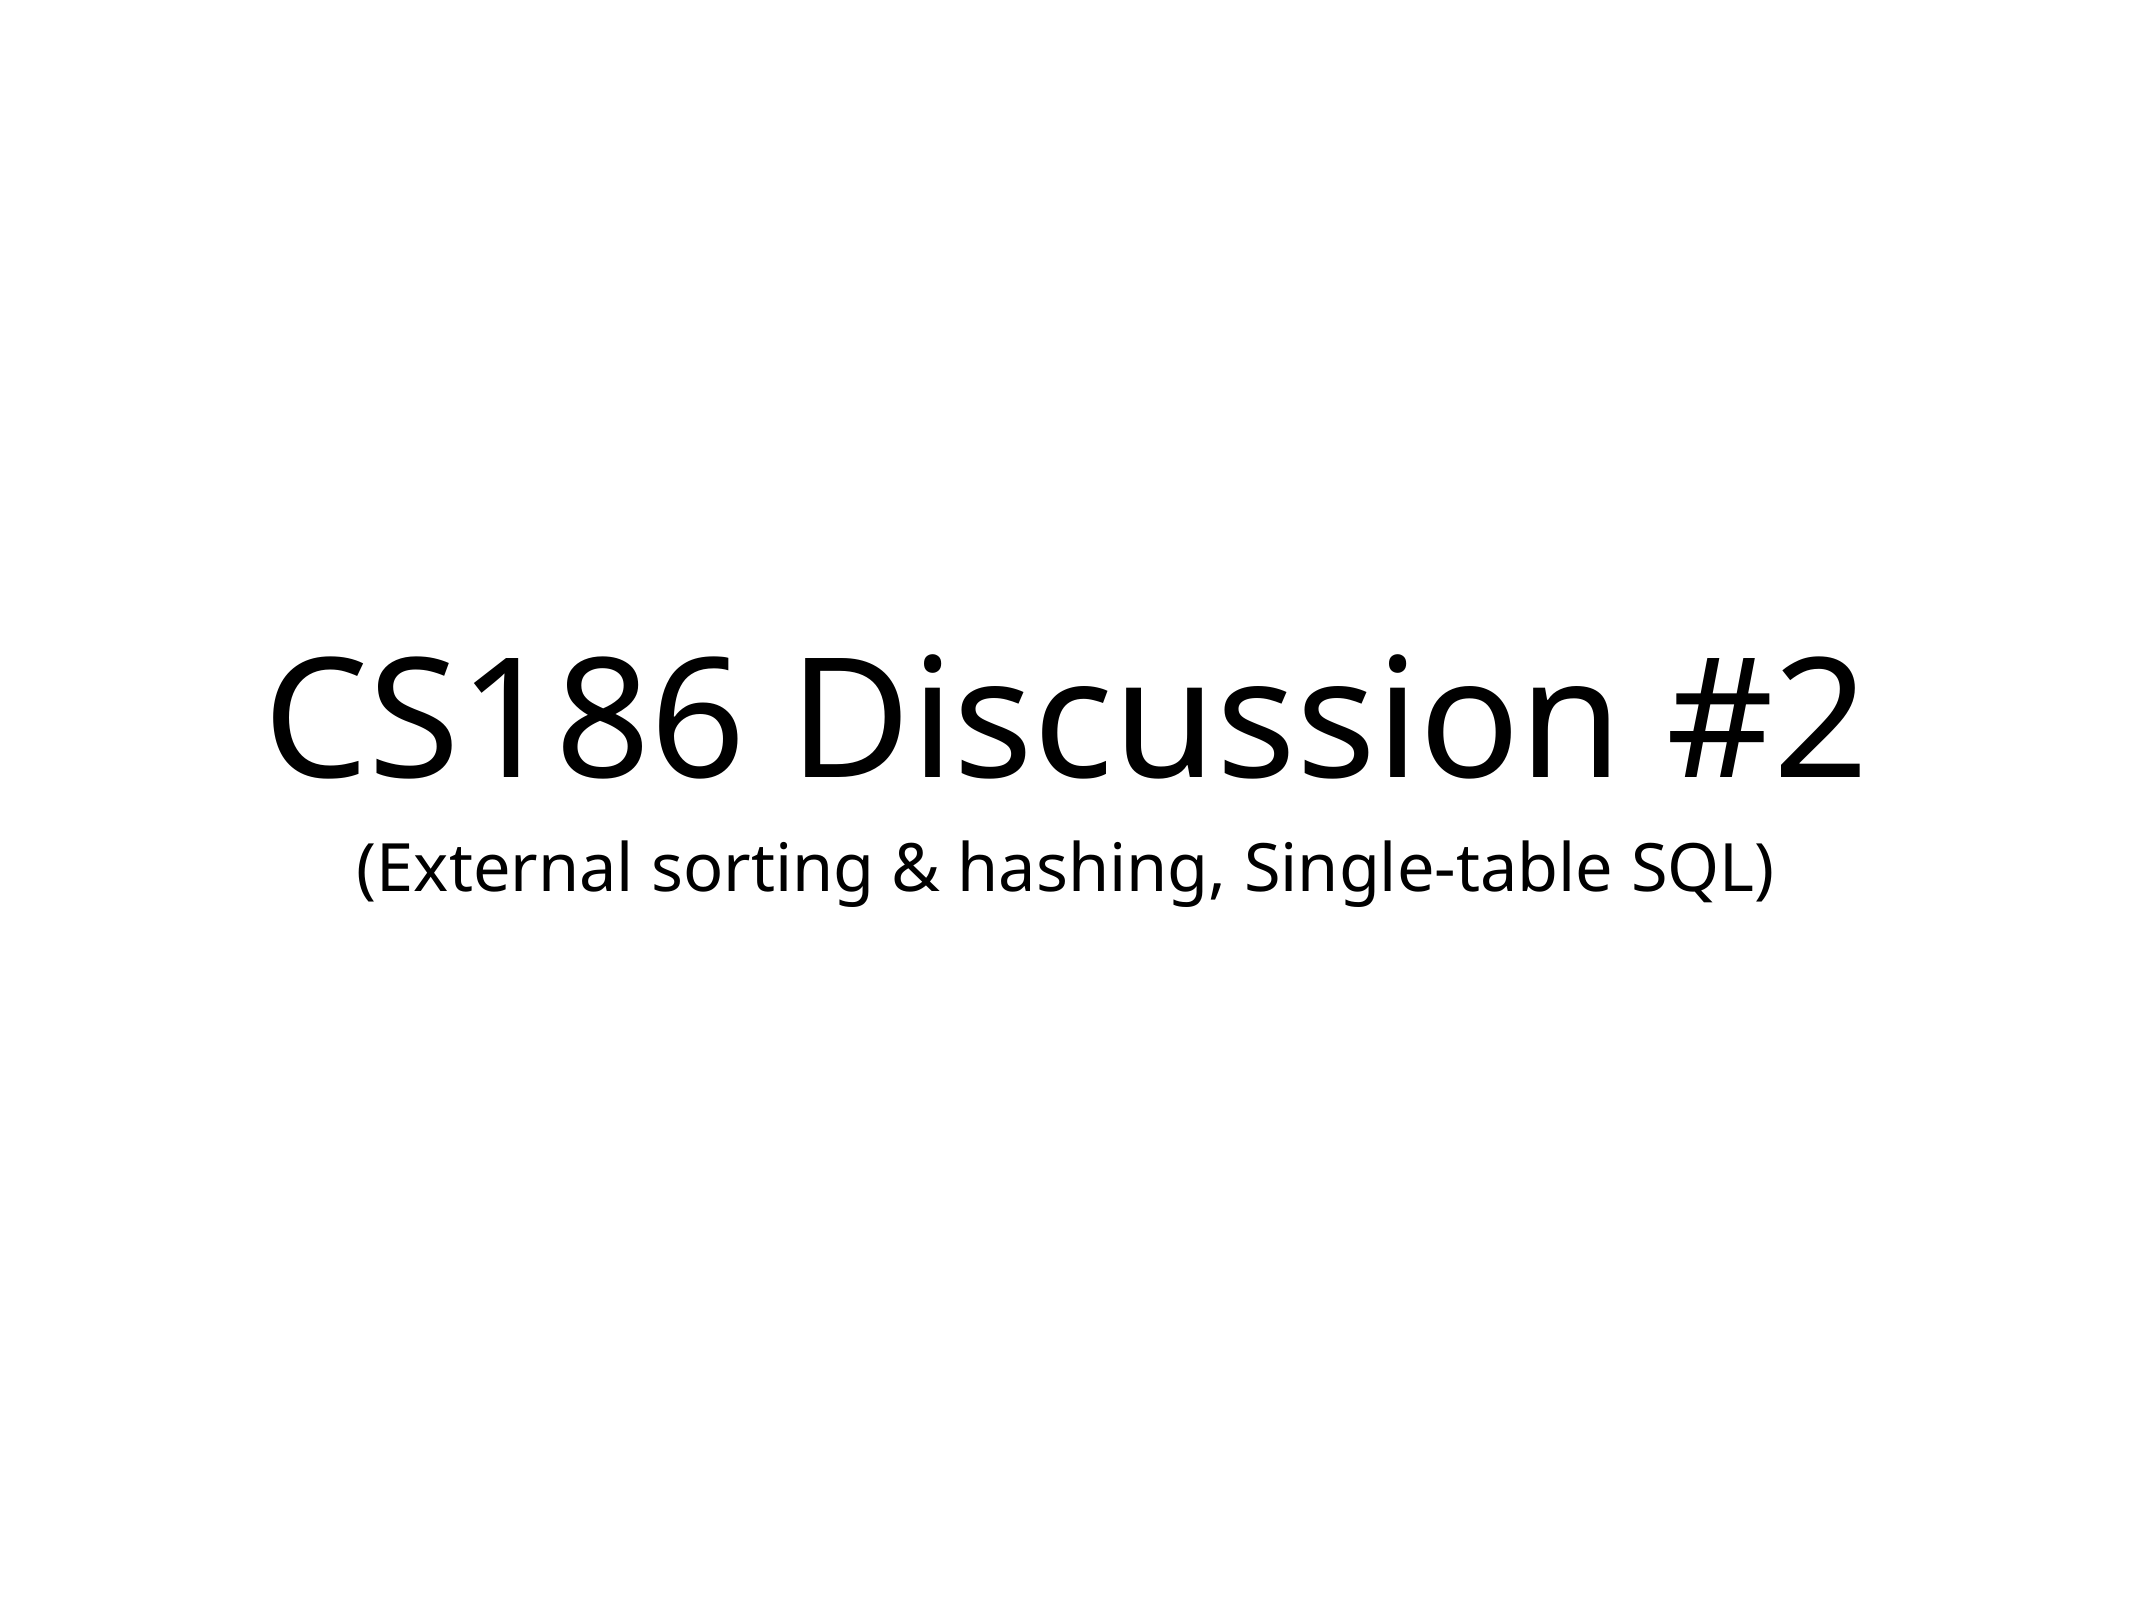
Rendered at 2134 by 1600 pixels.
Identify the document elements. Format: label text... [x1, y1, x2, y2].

list (External sorting & hashing, Single-table SQL) [207, 824, 1926, 1011]
title CS186 Discussion #2 [207, 268, 1926, 811]
